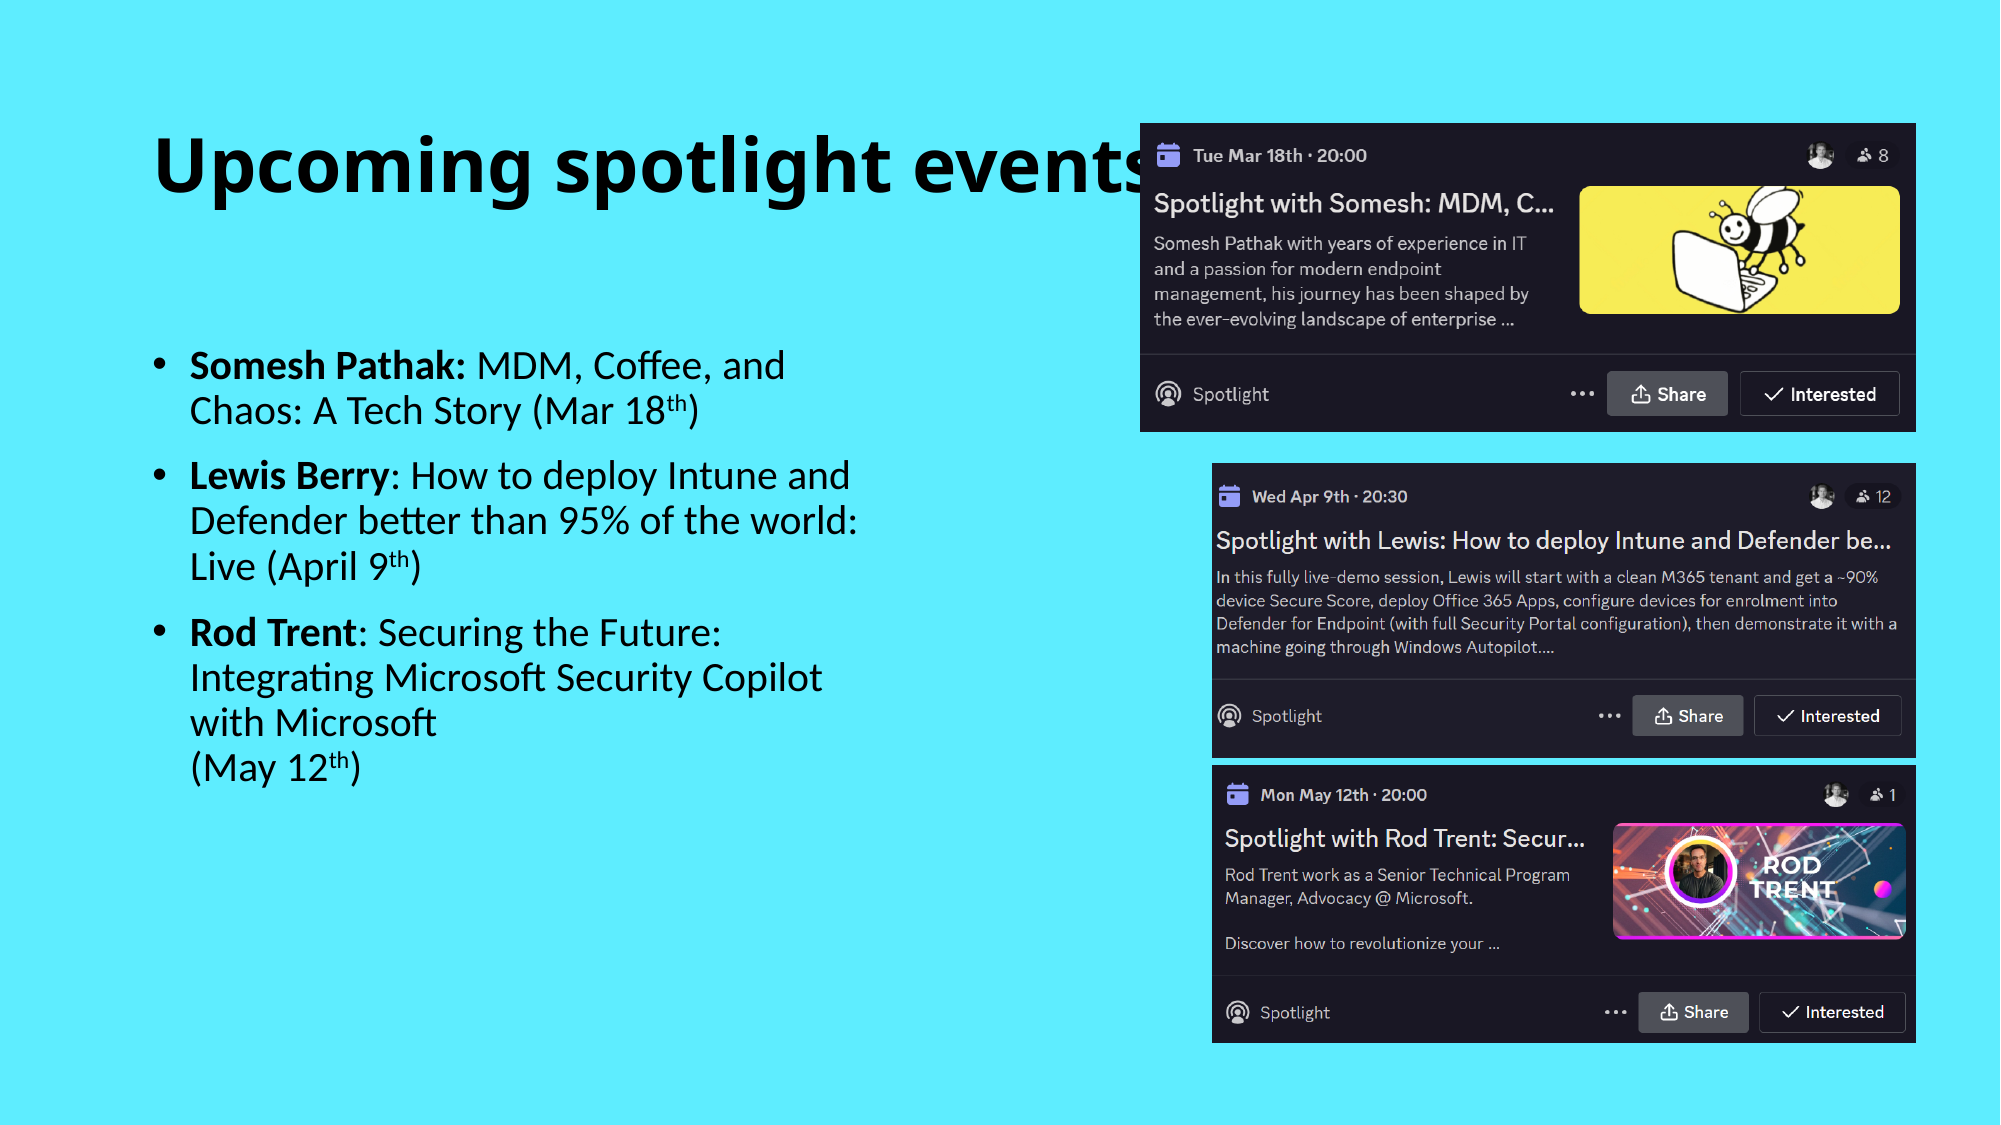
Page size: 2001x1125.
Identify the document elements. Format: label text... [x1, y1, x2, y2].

title Upcoming spotlight events! [137, 59, 1863, 278]
list Somesh Pathak: MDM, Coffee, and Chaos: A Tech Story (Mar 18th) Lewis Berry: How to deploy Intune and Defender better than 95% of the world: Live (April 9th) Rod Trent: Securing the Future: Integrating Microsoft Security Copilot with Microsoft (May 12th) [137, 335, 895, 1094]
picture [1212, 765, 1916, 1043]
picture [1140, 123, 1916, 432]
picture [1212, 463, 1916, 758]
